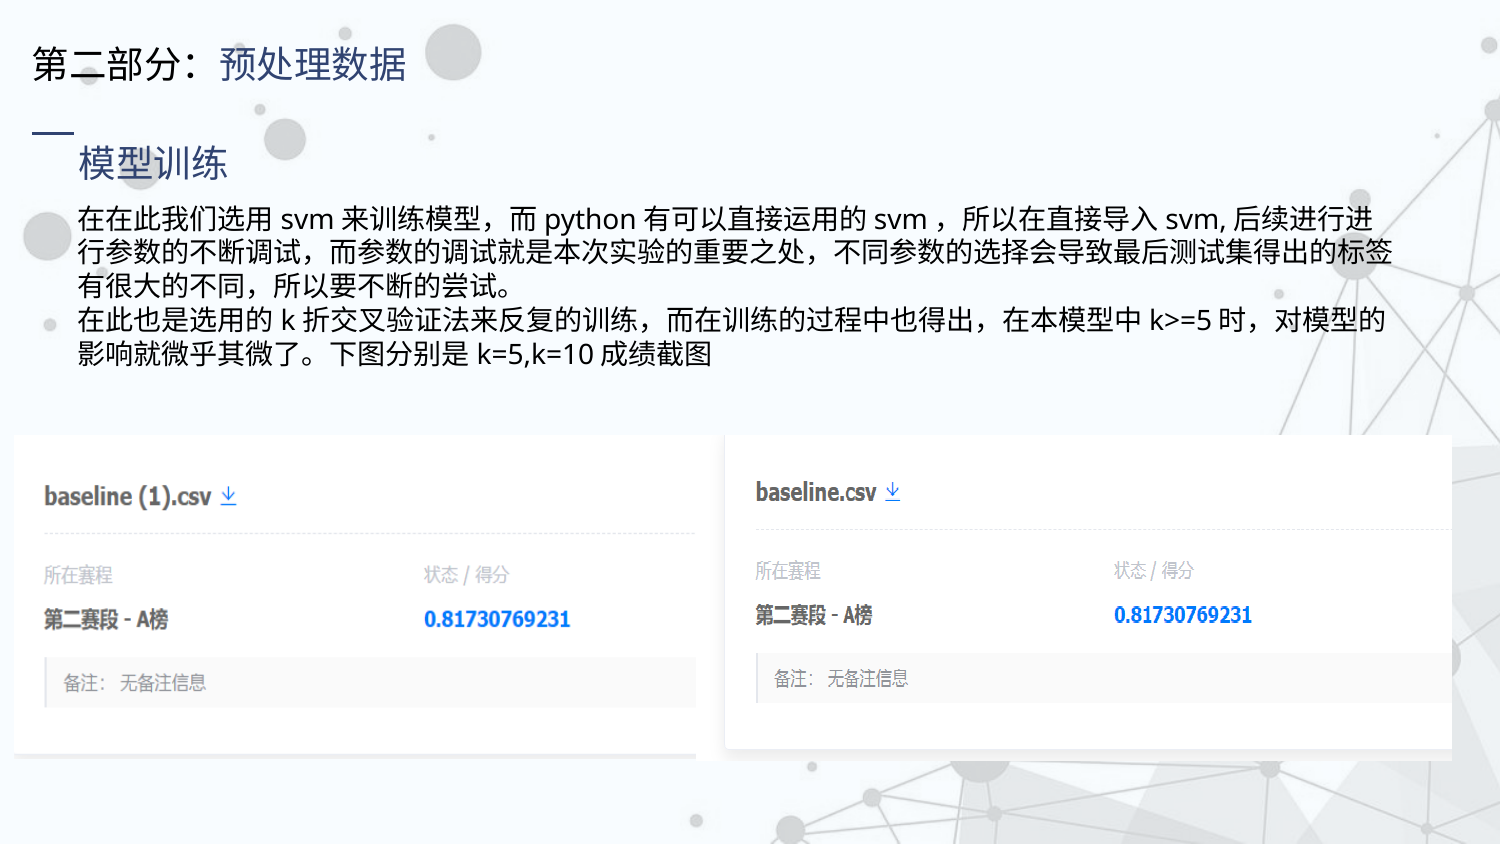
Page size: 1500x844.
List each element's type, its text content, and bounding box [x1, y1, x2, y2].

text_box 模型训练 [0, 133, 244, 193]
text_box 在在此我们选用svm来训练模型，而python有可以直接运用的svm，所以在直接导入svm,后续进行进行参数的不断调试，而参数的调试就是本次实验的重要之处，不同参数的选择会导致最后测试集得出的标签有很大的不同，所以要不断的尝试。 在此也是选用的k折交叉验证法来反复的训练，而在训练的过程中也得出，在本模型中k>=5时，对模型的影响就微乎其微了。下图分别是k=5,k=10成绩截图 [63, 193, 1411, 378]
text_box 第二部分：预处理数据 [16, 33, 422, 139]
picture [14, 435, 1452, 761]
